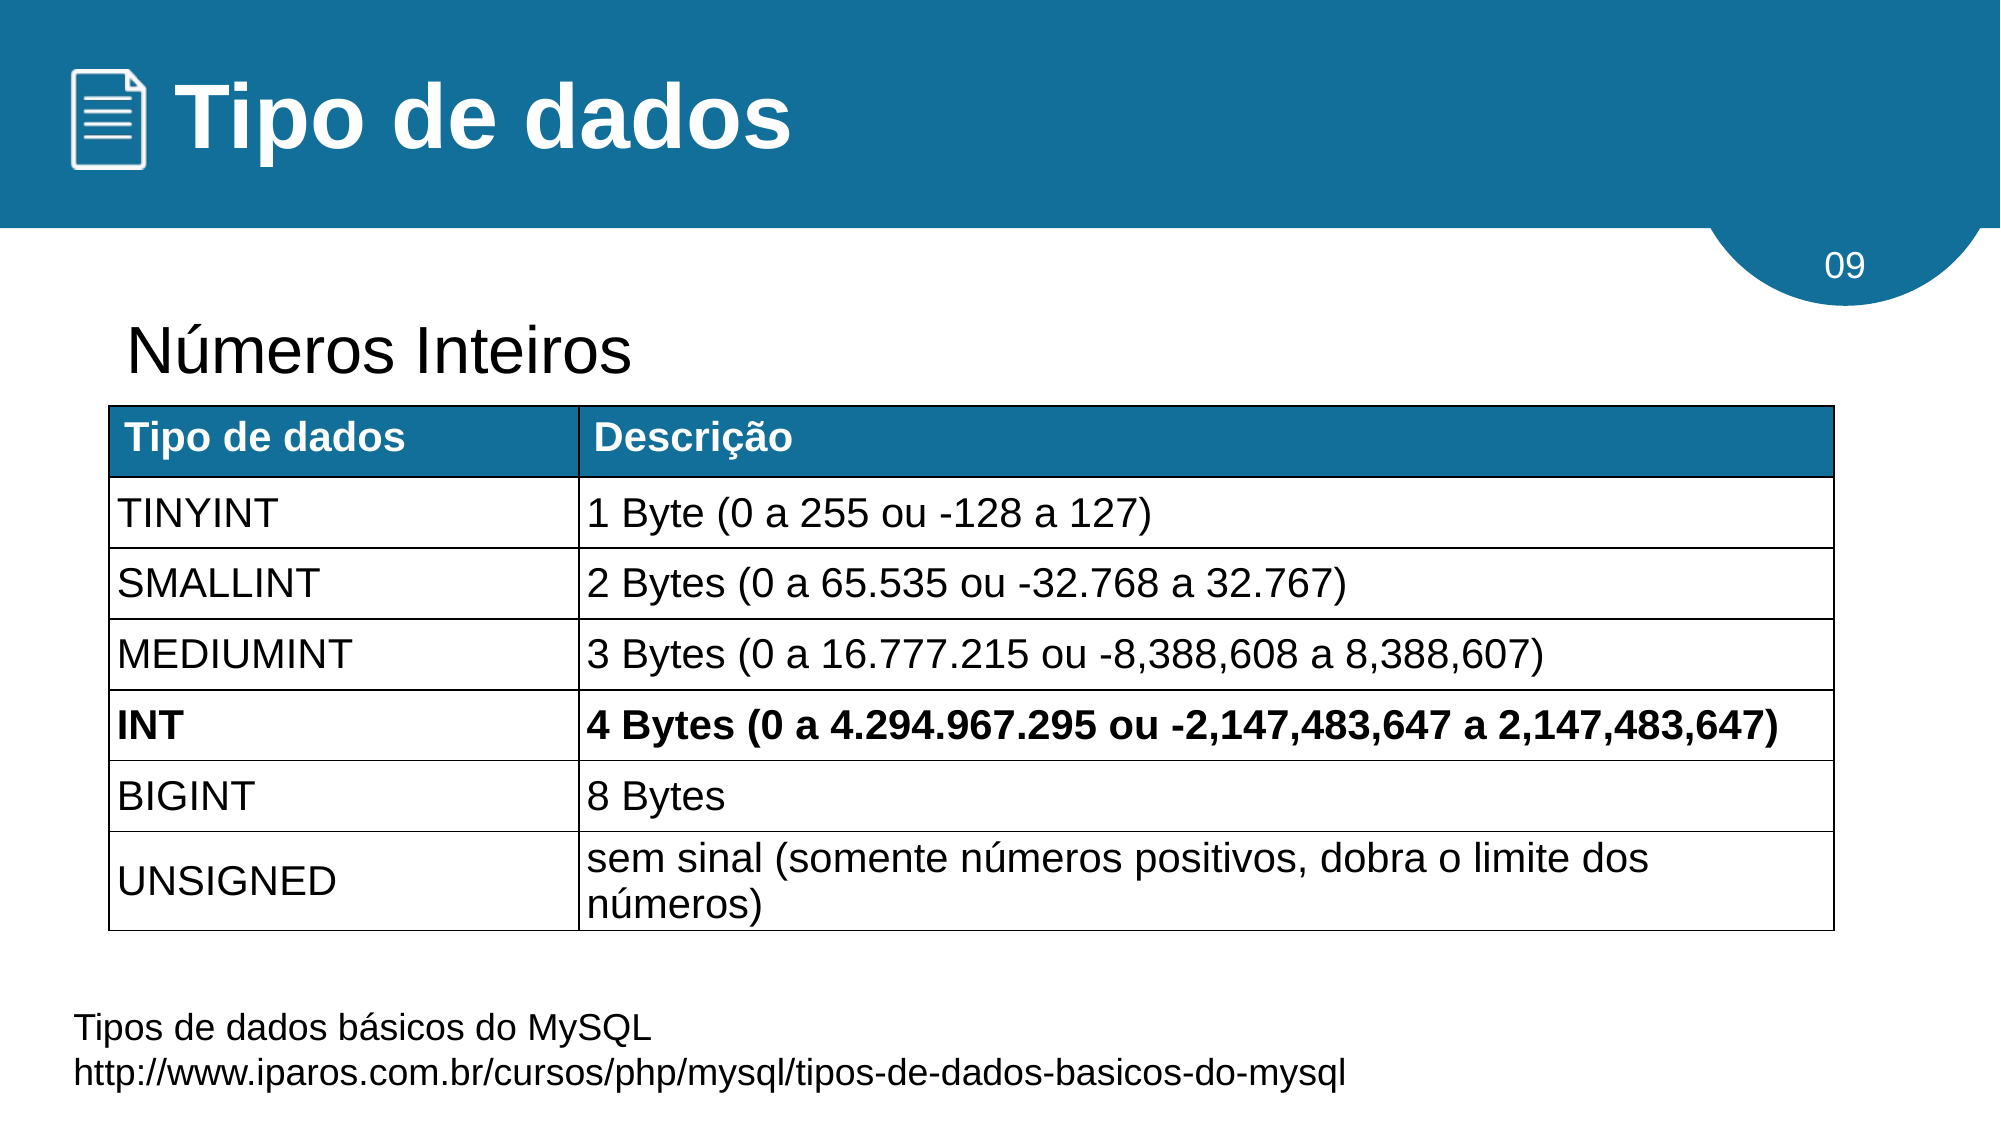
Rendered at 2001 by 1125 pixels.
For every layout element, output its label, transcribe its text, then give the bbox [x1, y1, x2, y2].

table_cell 1 Byte (0 a 255 ou -128 a 127) [580, 478, 1833, 547]
text_box Números Inteiros [111, 299, 649, 395]
table_header Descrição [580, 407, 1833, 476]
table_cell BIGINT [110, 761, 578, 831]
table_cell sem sinal (somente números positivos, dobra o limite dos números) [580, 832, 1833, 930]
text_box Tipos de dados básicos do MySQL http://www.iparos.com.br/cursos/php/mysql/tipos-de-dados-basicos-do-mysql [58, 995, 1907, 1101]
text_box 09 [1809, 233, 1881, 294]
table_cell TINYINT [110, 478, 578, 547]
table_cell 3 Bytes (0 a 16.777.215 ou -8,388,608 a 8,388,607) [580, 620, 1833, 689]
table_cell INT [110, 691, 578, 760]
table_cell UNSIGNED [110, 832, 578, 930]
table_cell SMALLINT [110, 549, 578, 618]
table_cell 8 Bytes [580, 761, 1833, 831]
text_box [0, 0, 2000, 229]
picture [58, 69, 160, 170]
table_header Tipo de dados [110, 407, 578, 476]
table_cell 2 Bytes (0 a 65.535 ou -32.768 a 32.767) [580, 549, 1833, 618]
title Tipo de dados [159, 10, 1863, 229]
text_box [1709, 229, 1981, 307]
table_cell MEDIUMINT [110, 620, 578, 689]
table_cell 4 Bytes (0 a 4.294.967.295 ou -2,147,483,647 a 2,147,483,647) [580, 691, 1833, 760]
